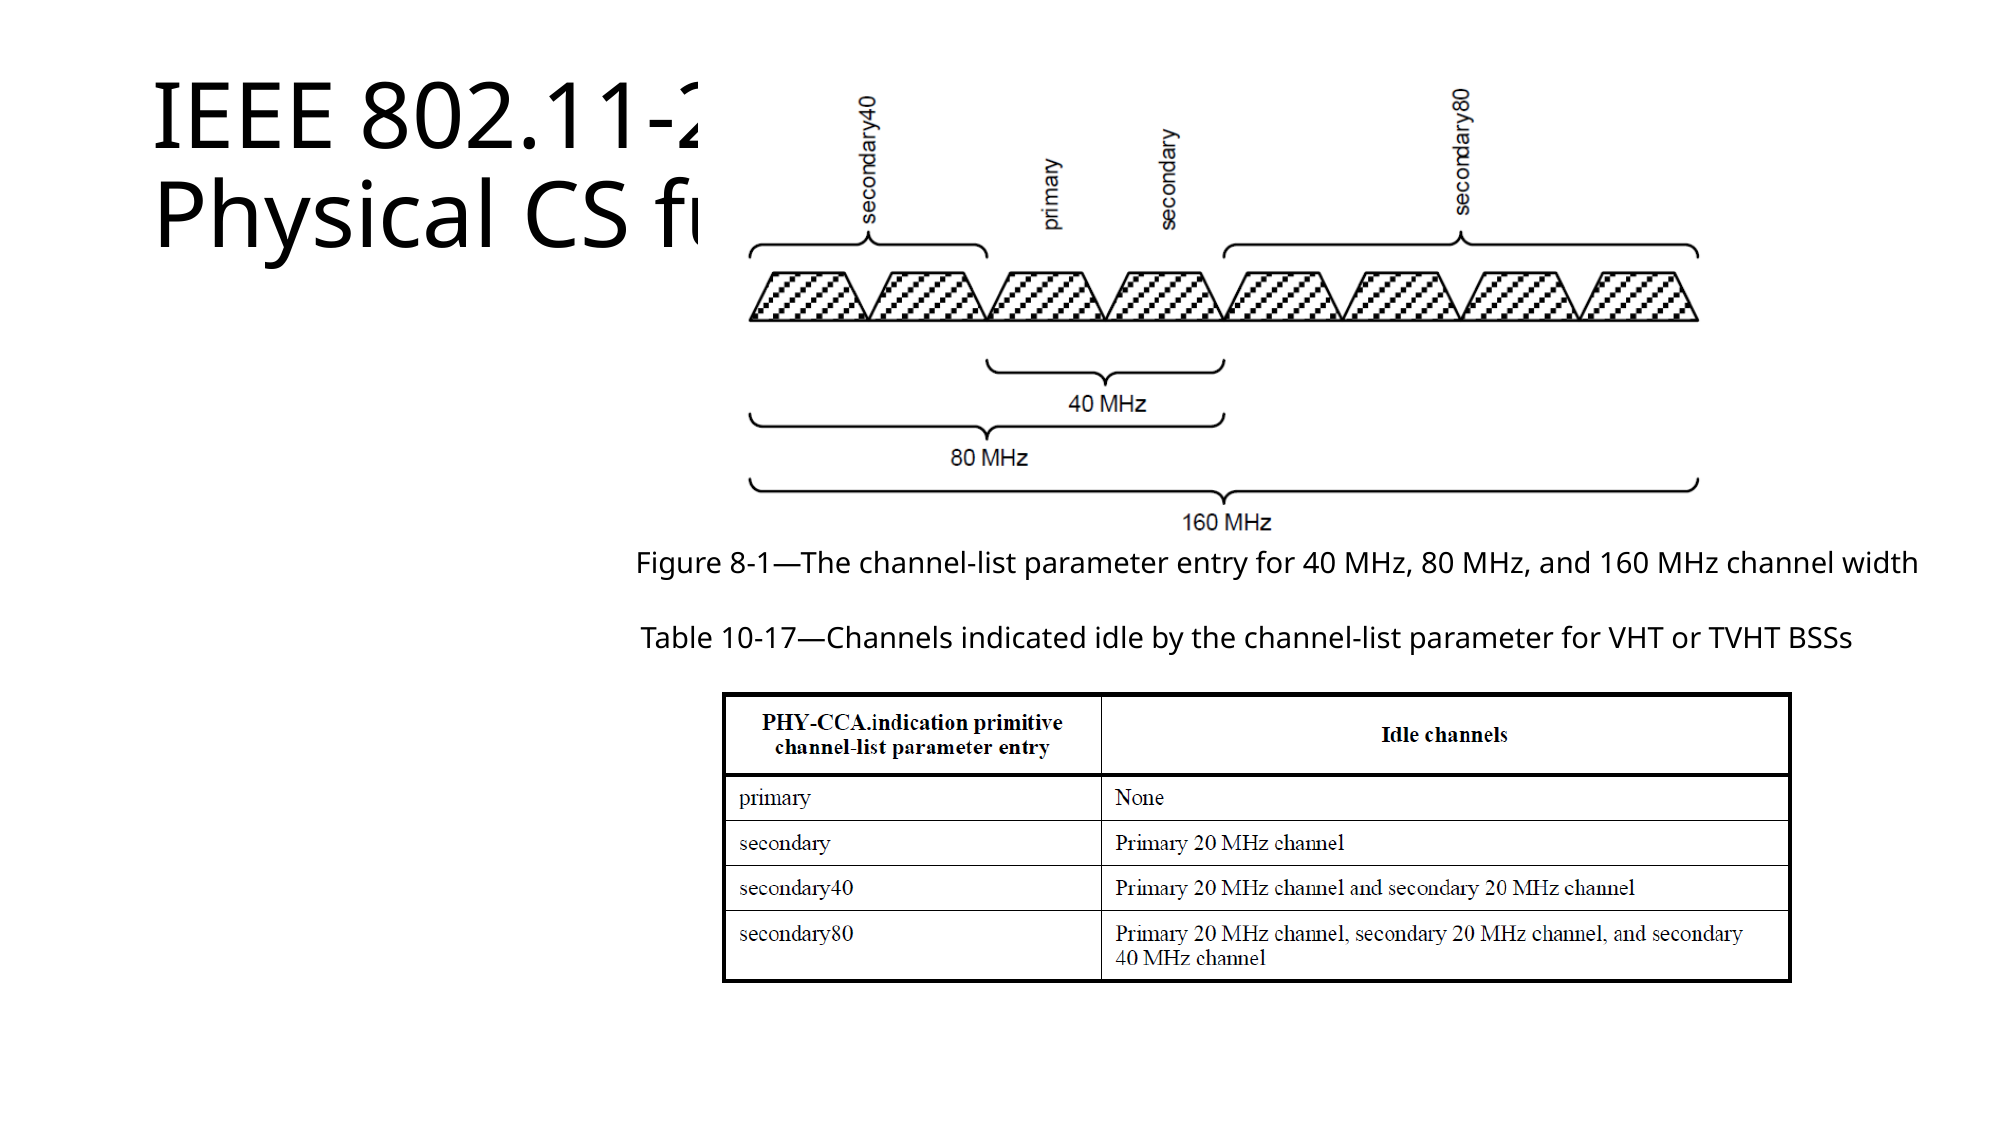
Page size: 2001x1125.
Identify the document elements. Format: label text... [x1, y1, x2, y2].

title IEEE 802.11-2020 WLAN MAC & PHYs Physical CS function [137, 59, 1863, 278]
text_box Figure 8-1—The channel-list parameter entry for 40 MHz, 80 MHz, and 160 MHz channel width [620, 537, 1952, 587]
picture [698, 72, 1773, 541]
text_box Table 10-17—Channels indicated idle by the channel-list parameter for VHT or TVHT BSSs [625, 611, 1889, 662]
picture [721, 691, 1793, 985]
